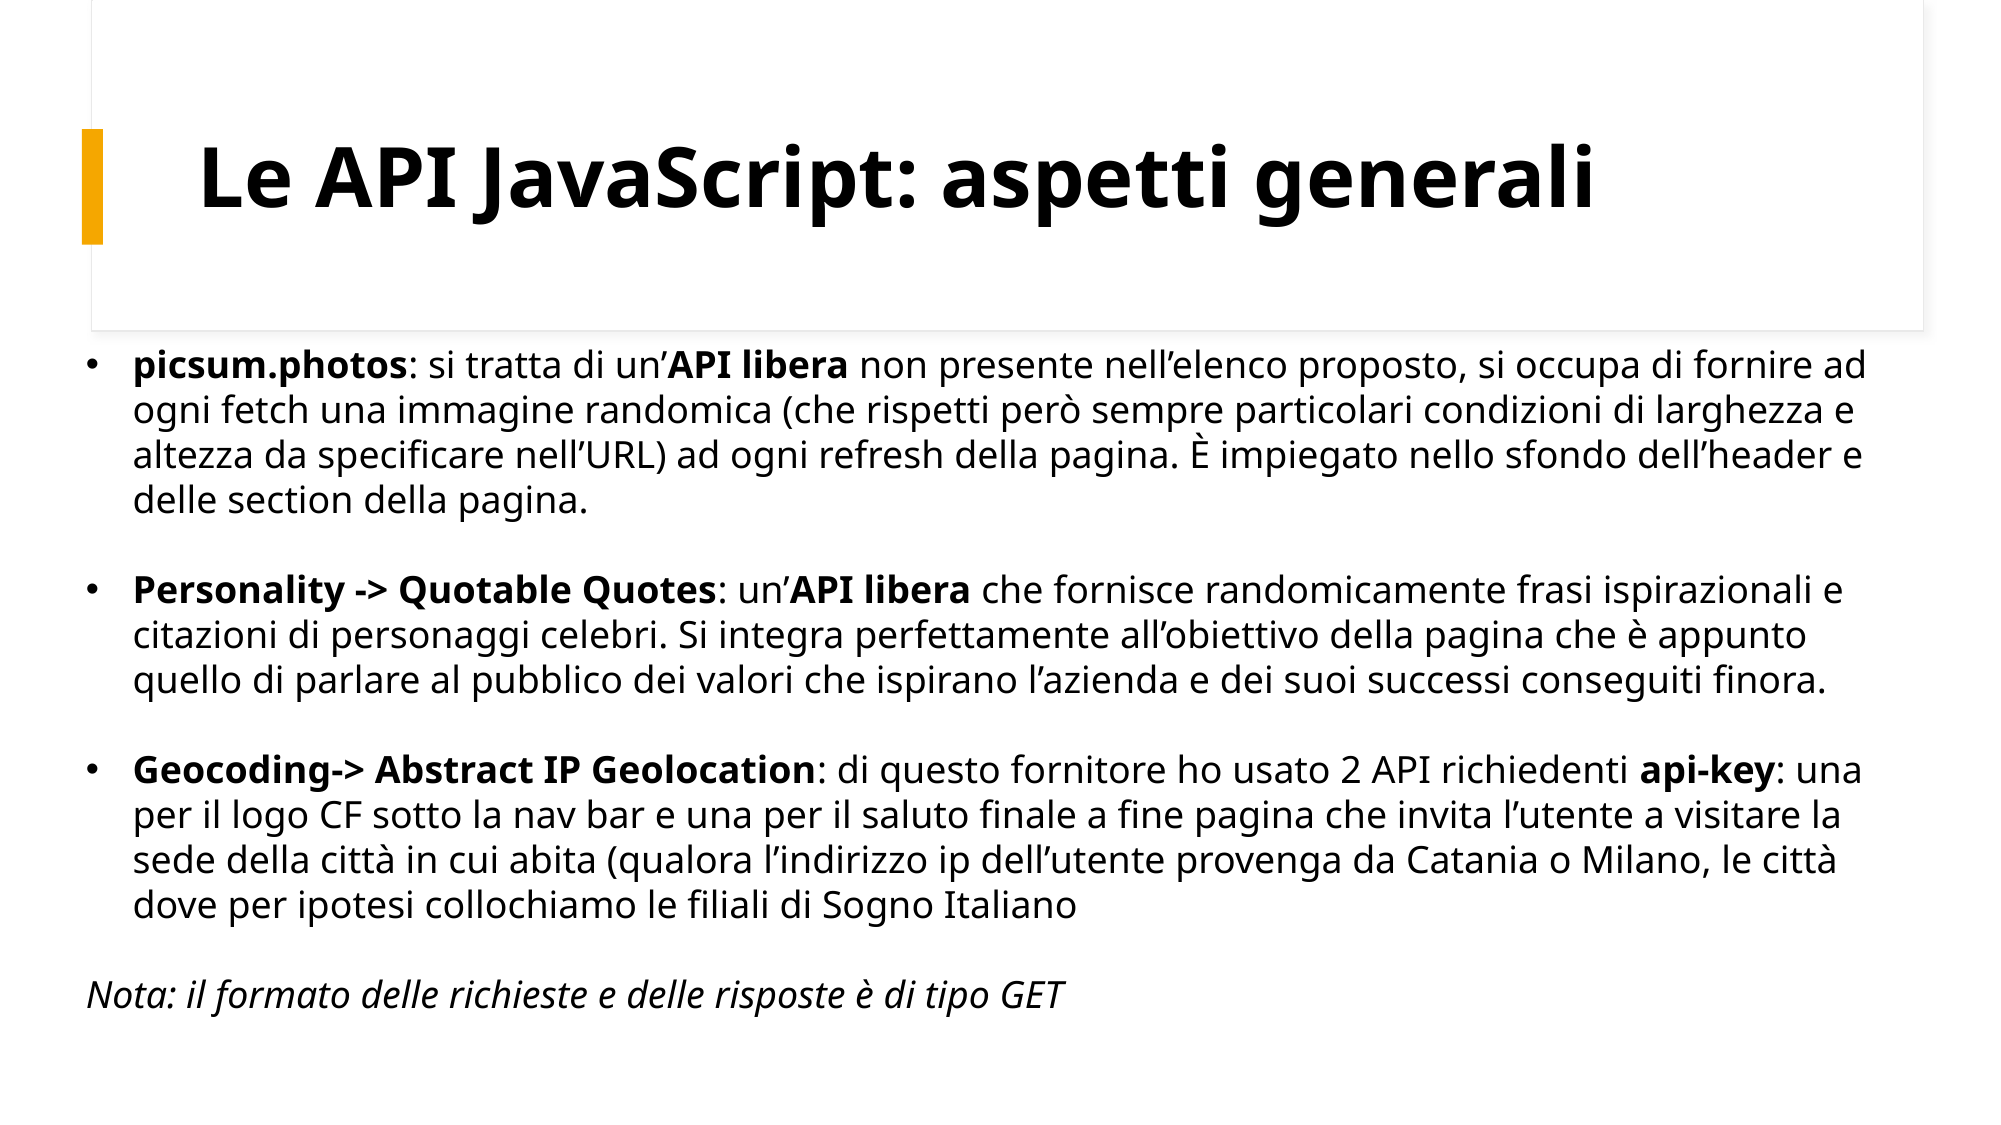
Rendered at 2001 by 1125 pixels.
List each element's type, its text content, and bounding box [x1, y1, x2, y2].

title Le API JavaScript: aspetti generali [183, 83, 1851, 278]
text_box picsum.photos: si tratta di un’API libera non presente nell’elenco proposto, si occupa di fornire ad ogni fetch una immagine randomica (che rispetti però sempre particolari condizioni di larghezza e altezza da specificare nell’URL) ad ogni refresh della pagina. È impiegato nello sfondo dell’header e delle section della pagina. Personality -> Quotable Quotes: un’API libera che fornisce randomicamente frasi ispirazionali e citazioni di personaggi celebri. Si integra perfettamente all’obiettivo della pagina che è appunto quello di parlare al pubblico dei valori che ispirano l’azienda e dei suoi successi conseguiti finora. Geocoding-> Abstract IP Geolocation: di questo fornitore ho usato 2 API richiedenti api-key: una per il logo CF sotto la nav bar e una per il saluto finale a fine pagina che invita l’utente a visitare la sede della città in cui abita (qualora l’indirizzo ip dell’utente provenga da Catania o Milano, le città dove per ipotesi collochiamo le filiali di Sogno Italiano Nota: il formato delle richieste e delle risposte è di tipo GET [71, 333, 1907, 1024]
